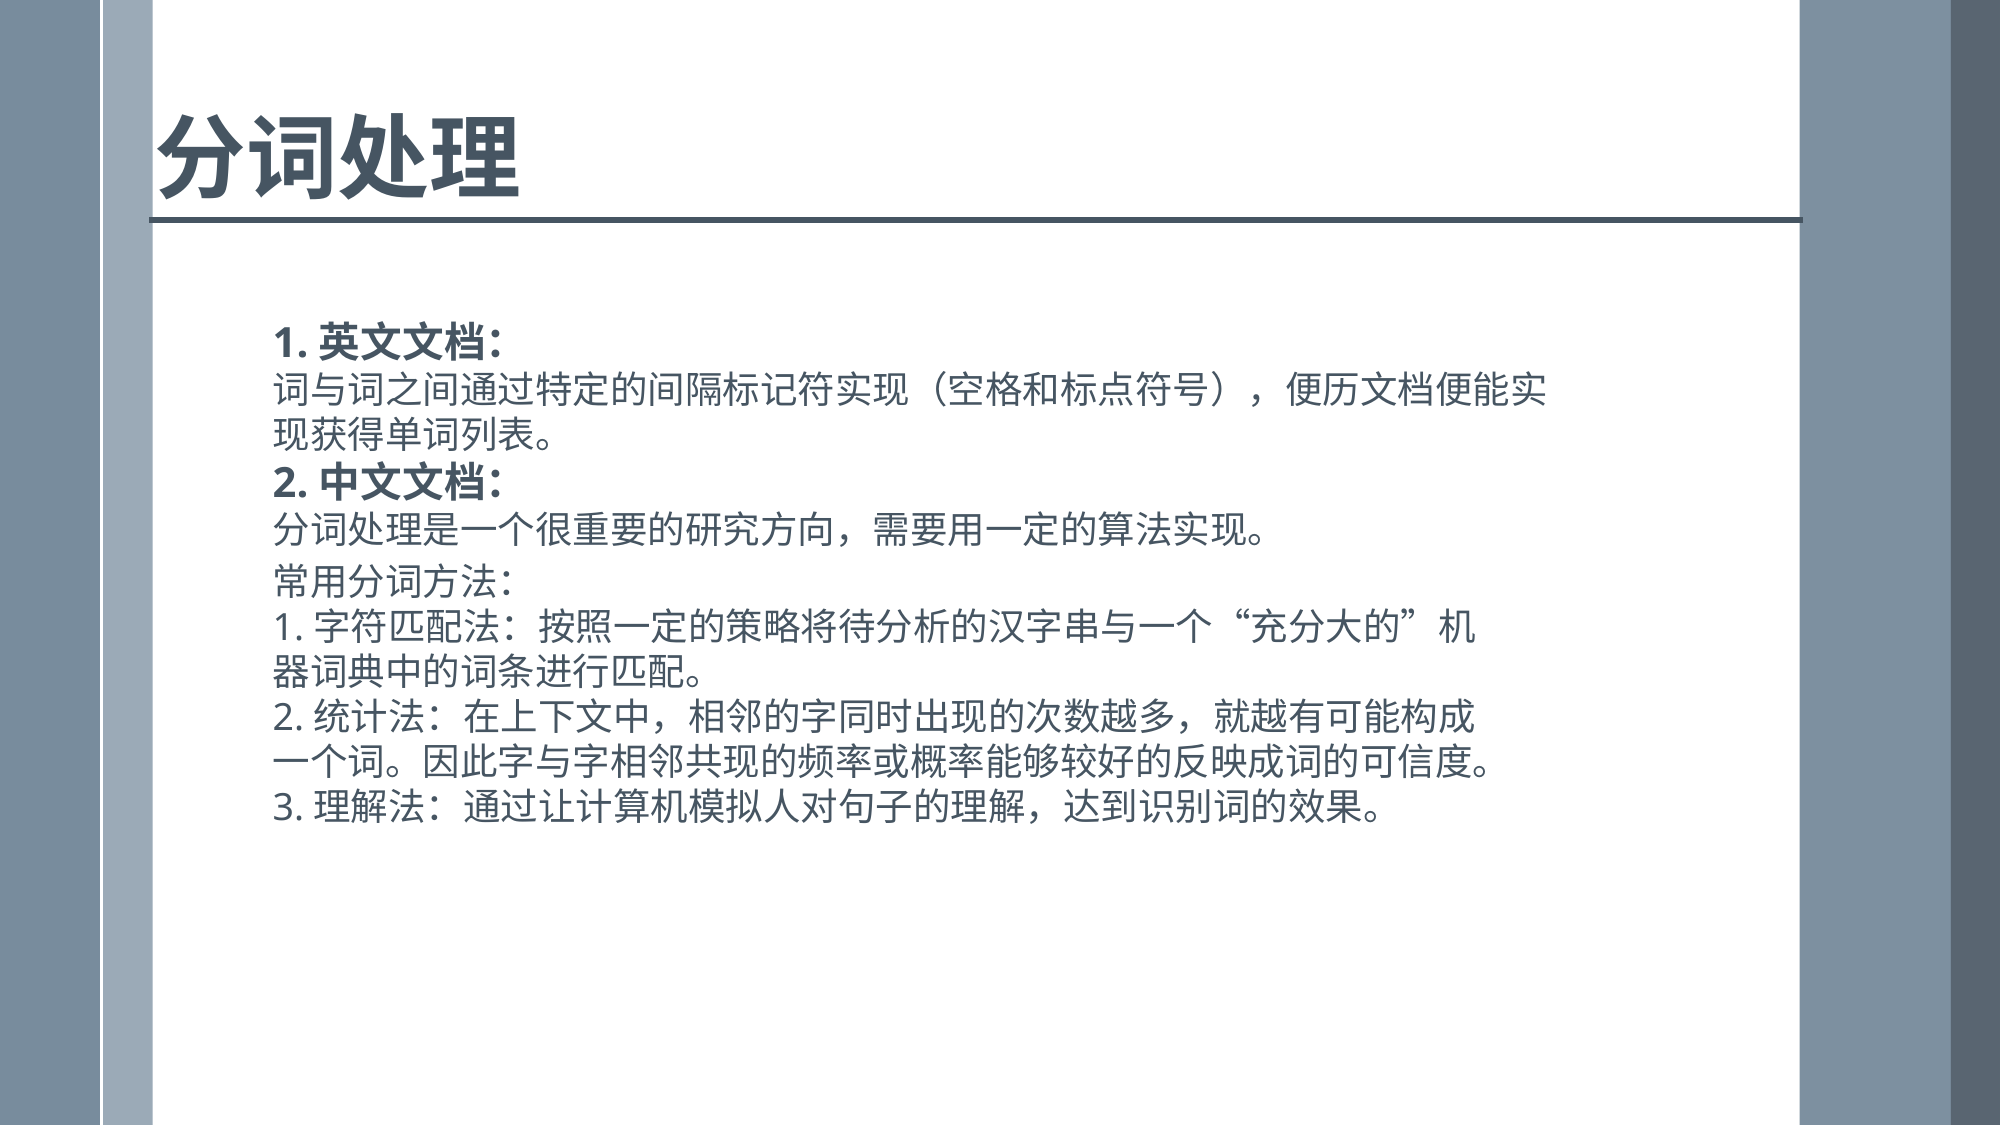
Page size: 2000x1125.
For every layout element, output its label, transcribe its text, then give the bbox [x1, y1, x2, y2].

text_box 分词处理 [139, 2, 1794, 328]
text_box 常用分词方法： 1.字符匹配法：按照一定的策略将待分析的汉字串与一个“充分大的”机器词典中的词条进行匹配。 2.统计法：在上下文中，相邻的字同时出现的次数越多，就越有可能构成一个词。因此字与字相邻共现的频率或概率能够较好的反映成词的可信度。 3.理解法：通过让计算机模拟人对句子的理解，达到识别词的效果。 [258, 550, 1523, 881]
text_box 1.英文文档： 词与词之间通过特定的间隔标记符实现（空格和标点符号），便历文档便能实现获得单词列表。 2.中文文档： 分词处理是一个很重要的研究方向，需要用一定的算法实现。 [258, 308, 1596, 559]
